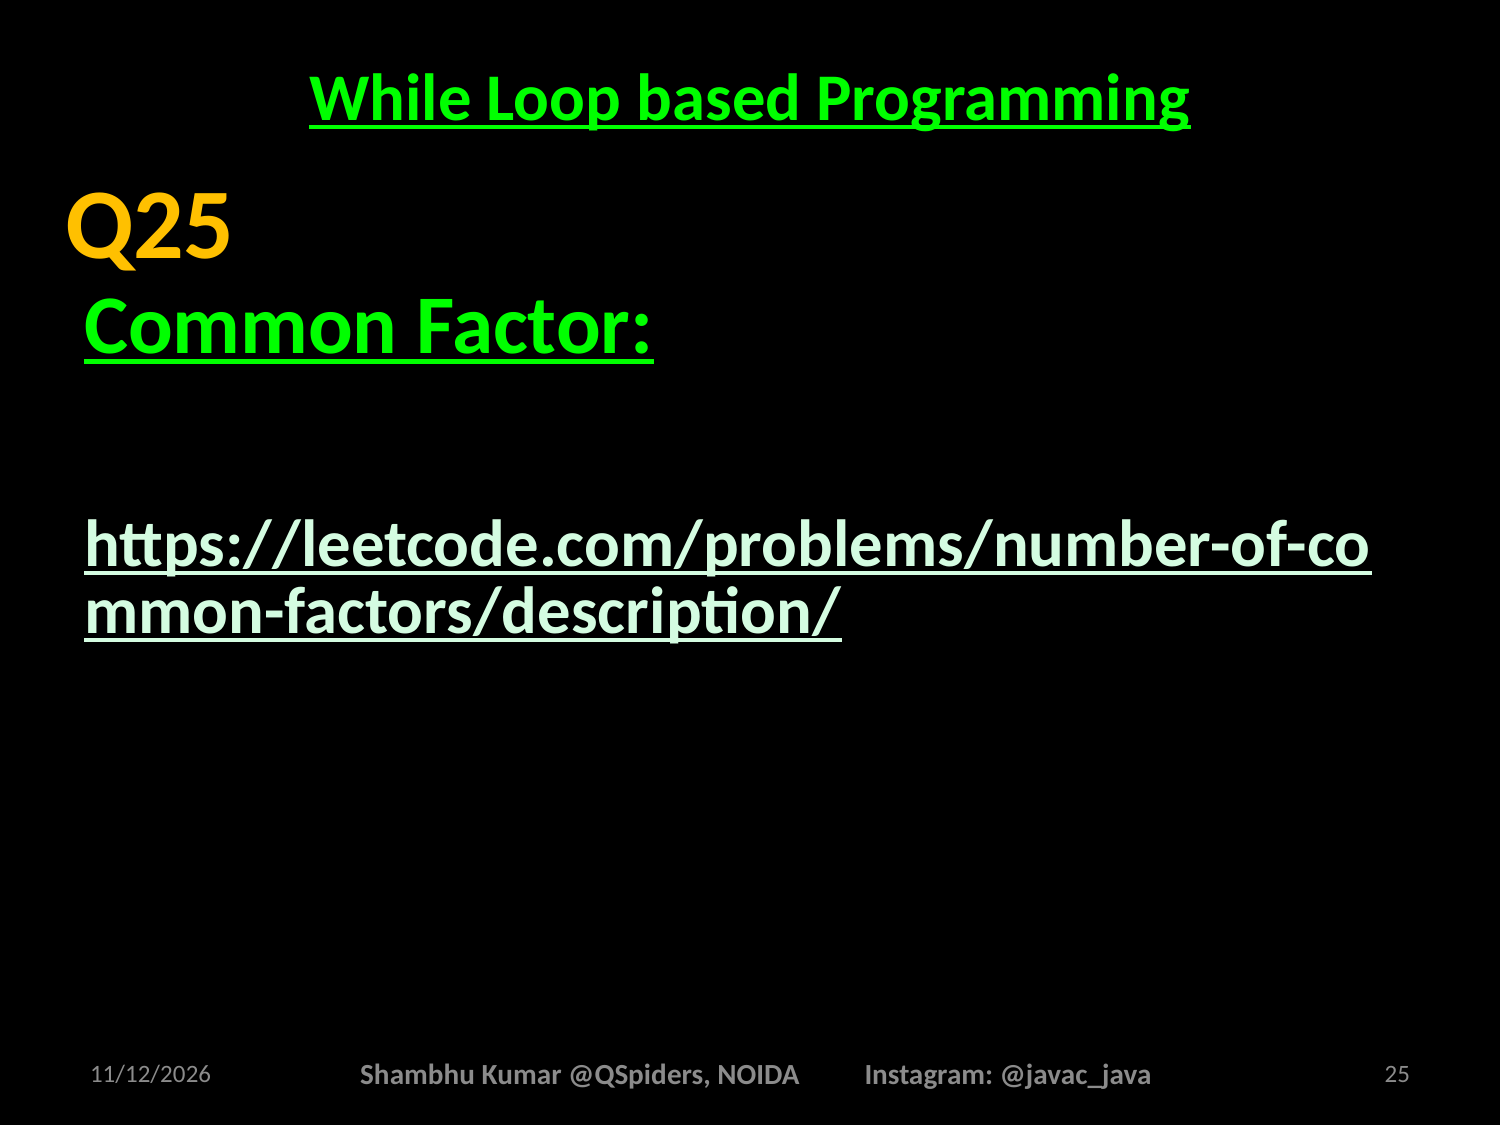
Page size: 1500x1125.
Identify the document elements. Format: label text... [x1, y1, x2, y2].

list Common Factor: https://leetcode.com/problems/number-of-common-factors/description/ [69, 72, 1420, 1125]
text_box Q25 [37, 149, 250, 288]
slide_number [75, 1042, 275, 1103]
title While Loop based Programming [75, 0, 1425, 188]
slide_number 25 [1074, 1042, 1425, 1103]
footer Shambhu Kumar @QSpiders, NOIDA Instagram: @javac_java [275, 1042, 1074, 1103]
